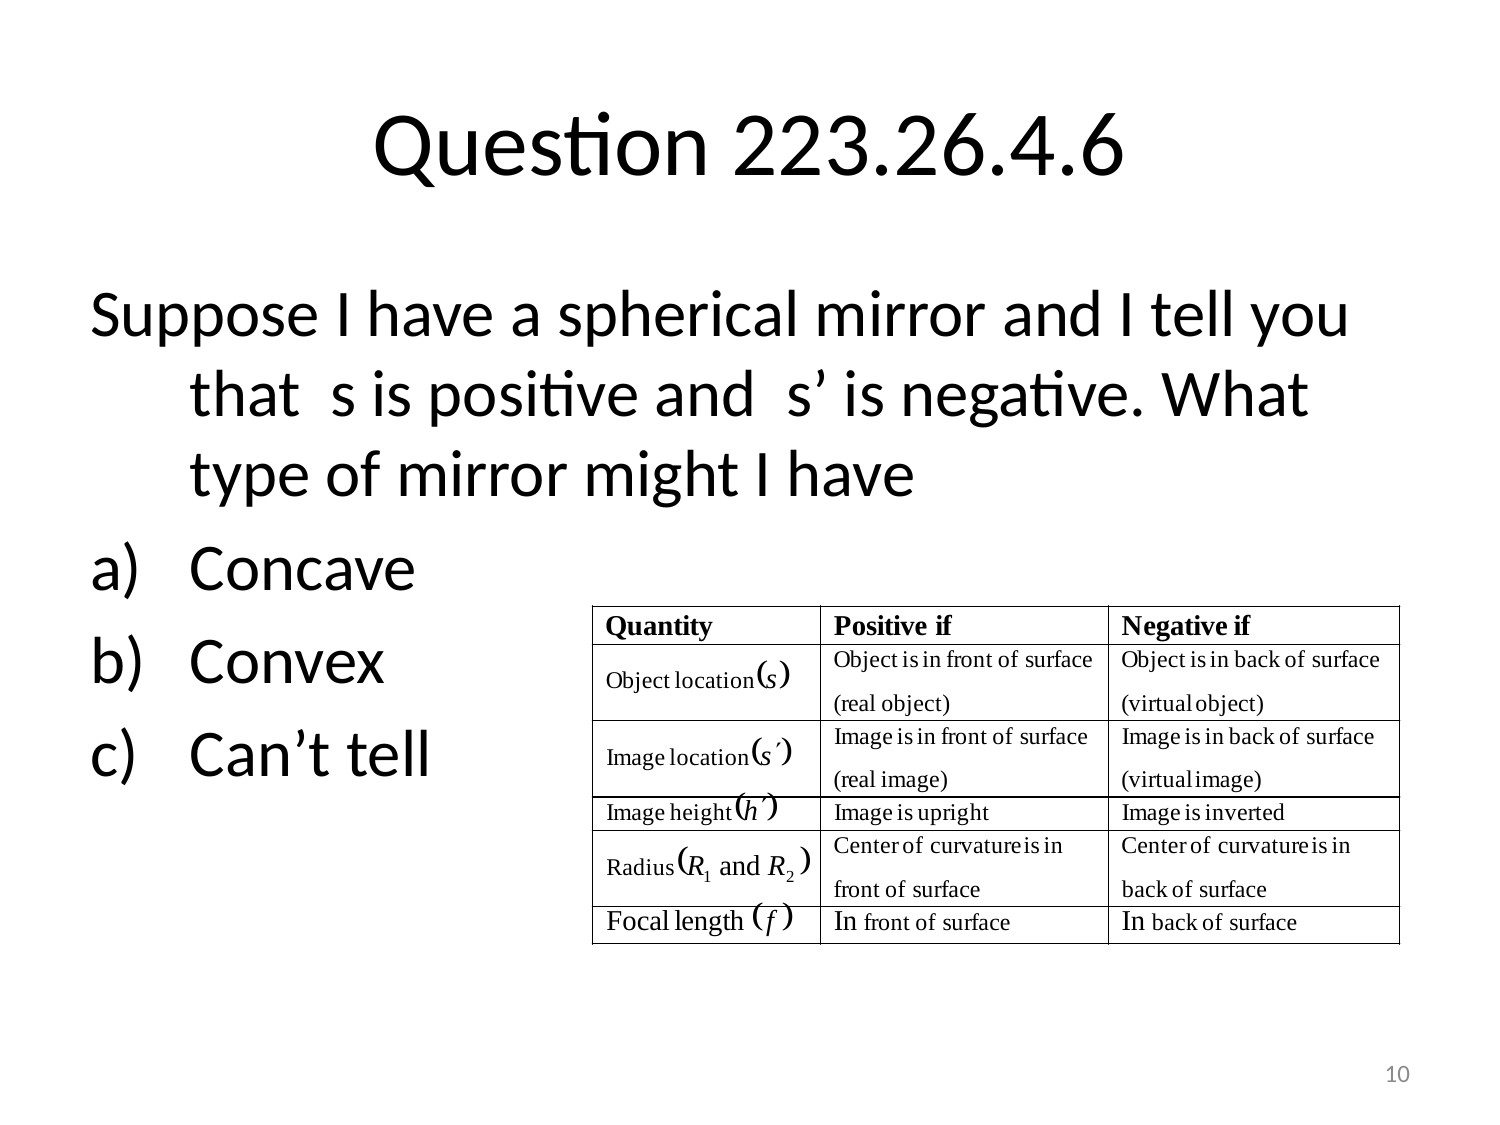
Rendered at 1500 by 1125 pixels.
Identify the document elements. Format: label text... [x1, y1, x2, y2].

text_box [587, 599, 1407, 951]
list Suppose I have a spherical mirror and I tell you that s is positive and s’ is negative. What type of mirror might I have Concave Convex Can’t tell [75, 262, 1425, 1005]
slide_number 10 [1074, 1042, 1425, 1103]
title Question 223.26.4.6 [75, 45, 1425, 233]
